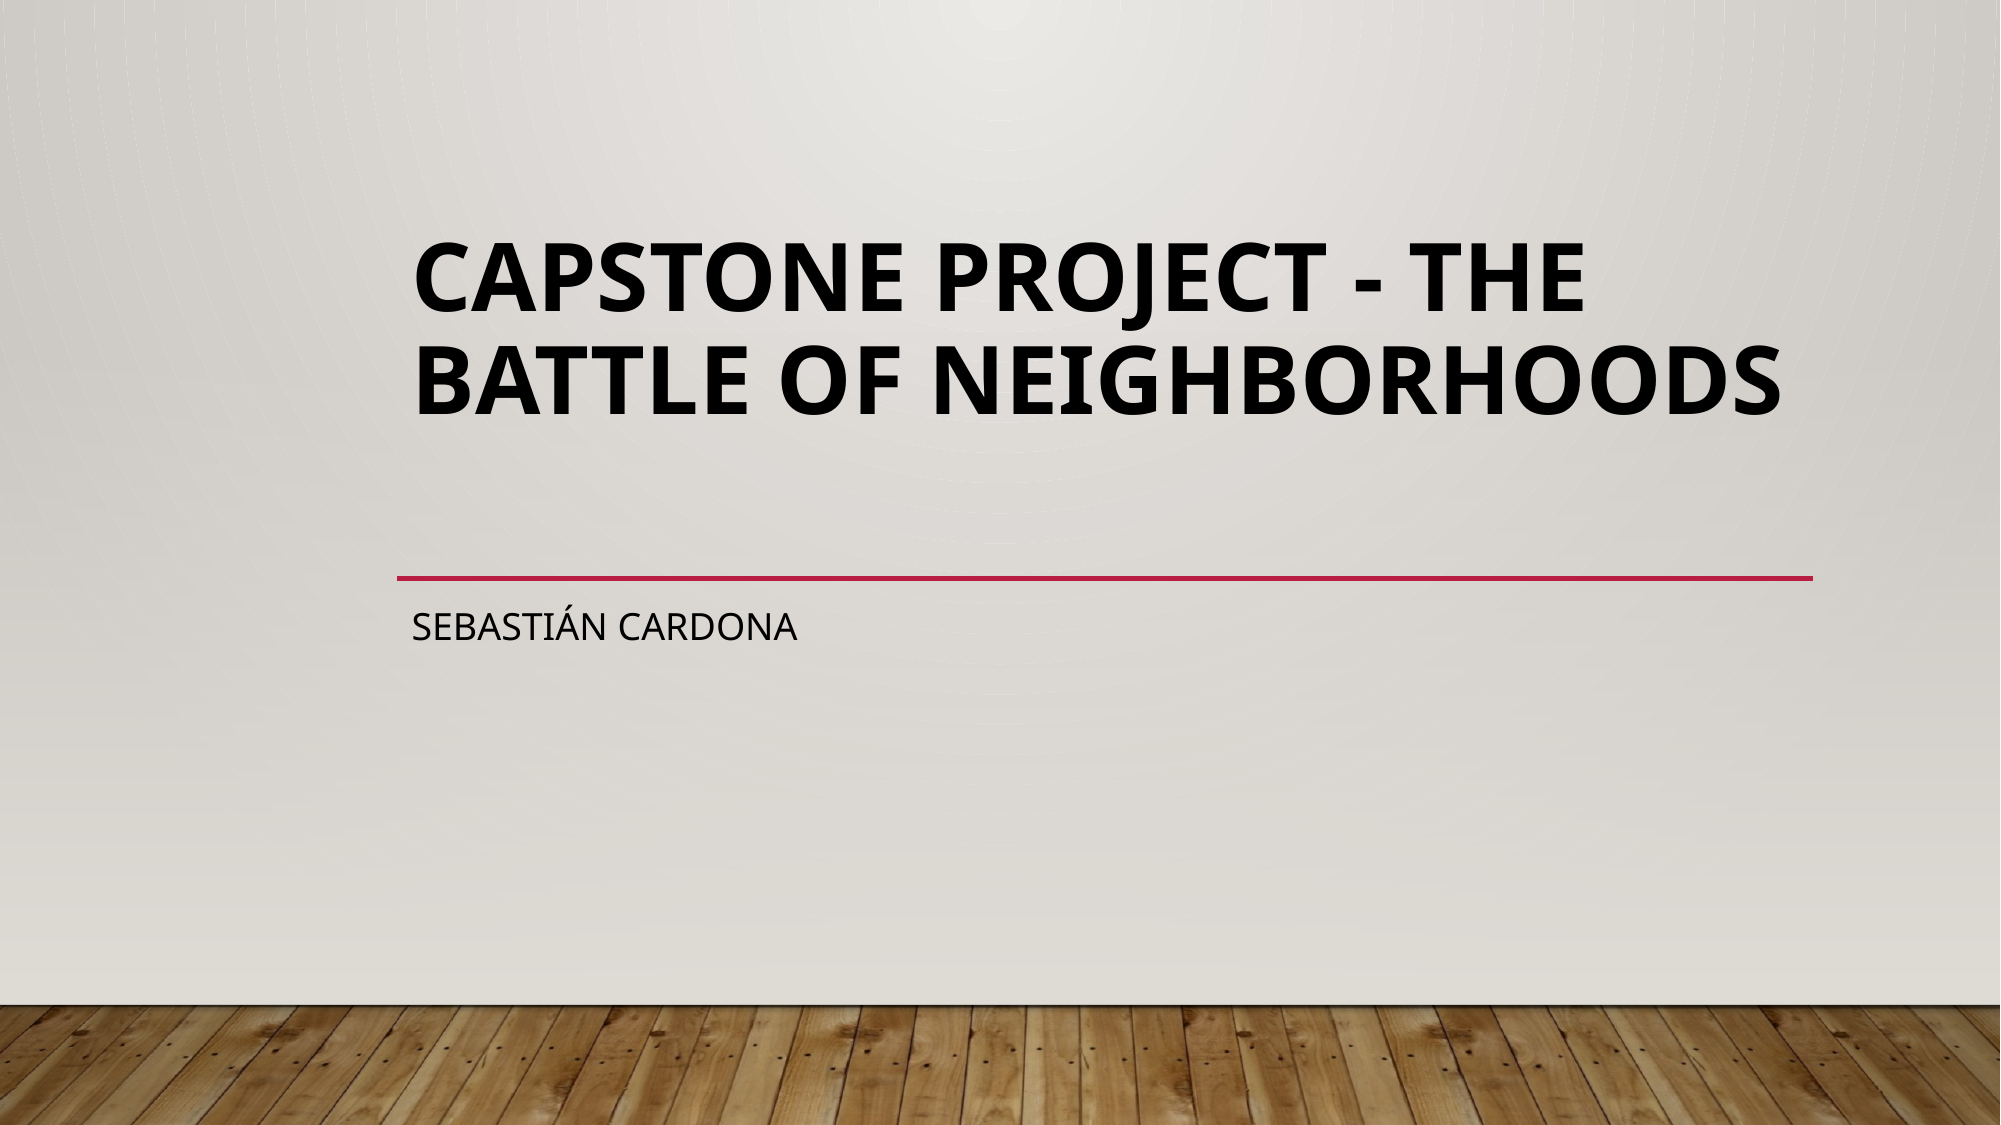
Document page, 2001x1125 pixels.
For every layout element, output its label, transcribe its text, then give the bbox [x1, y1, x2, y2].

title Capstone Project - The Battle of Neighborhoods [396, 131, 1814, 549]
picture [0, 1005, 2000, 1125]
subtitle Sebastián Cardona [396, 579, 1814, 740]
